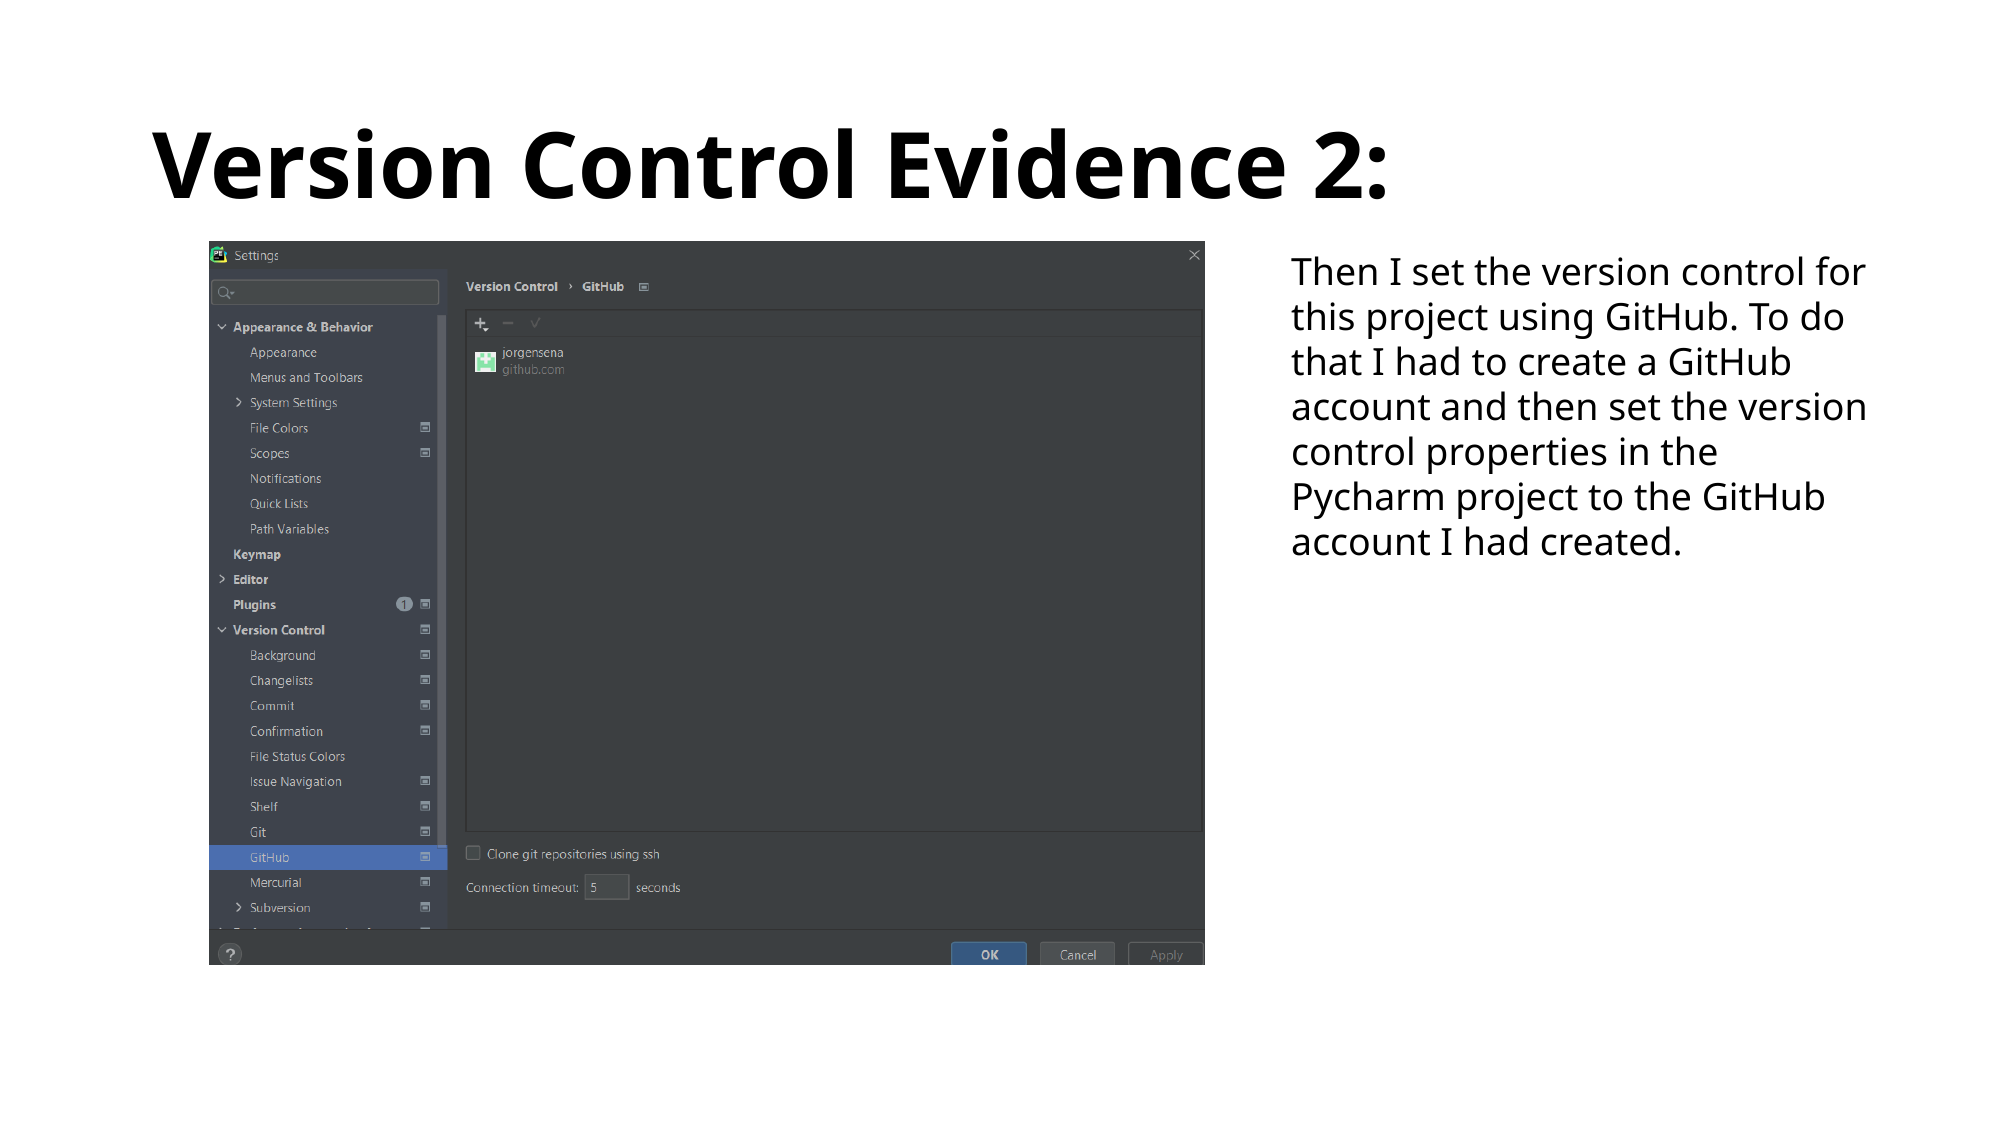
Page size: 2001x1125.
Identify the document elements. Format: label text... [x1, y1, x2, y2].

text_box Then I set the version control for this project using GitHub. To do that I had to create a GitHub account and then set the version control properties in the Pycharm project to the GitHub account I had created. [1276, 241, 1899, 571]
picture [209, 241, 1205, 965]
title Version Control Evidence 2: [137, 59, 1863, 278]
